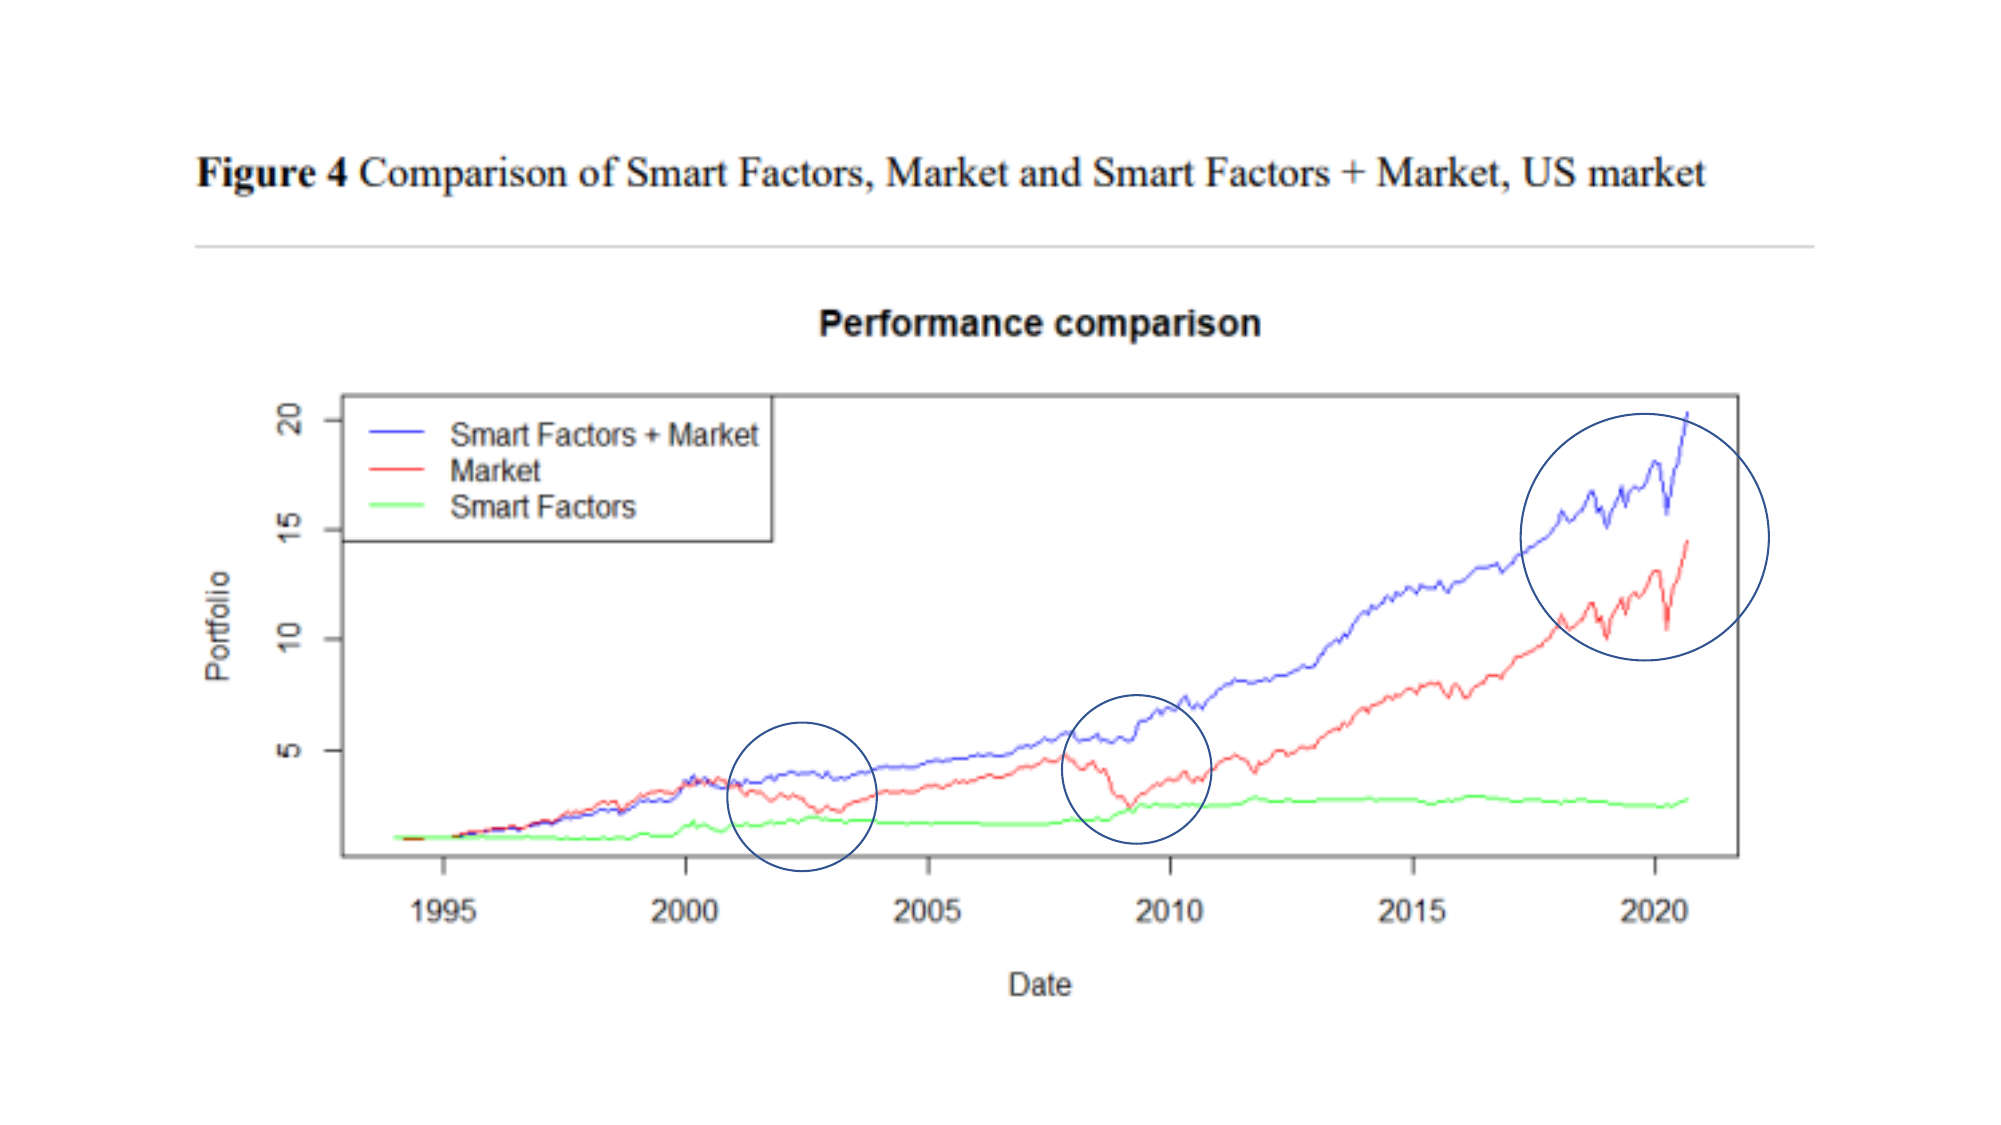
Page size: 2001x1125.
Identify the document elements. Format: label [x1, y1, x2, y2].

list [149, 88, 1850, 1037]
